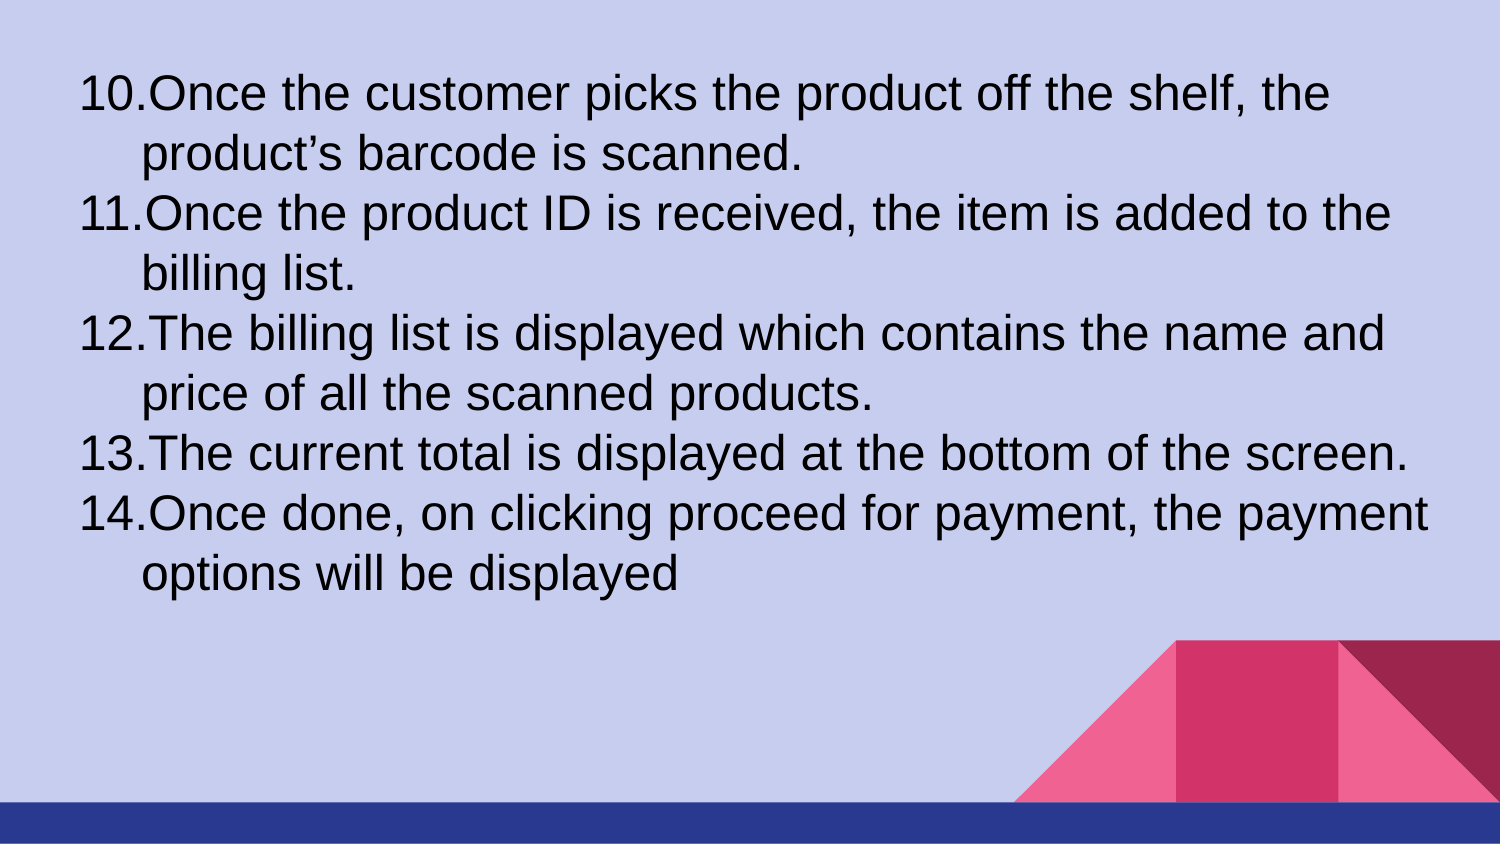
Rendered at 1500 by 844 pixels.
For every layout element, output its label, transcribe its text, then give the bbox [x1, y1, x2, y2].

list Once the customer picks the product off the shelf, the product’s barcode is scanned. Once the product ID is received, the item is added to the billing list. The billing list is displayed which contains the name and price of all the scanned products. The current total is displayed at the bottom of the screen. Once done, on clicking proceed for payment, the payment options will be displayed [51, 45, 1449, 594]
